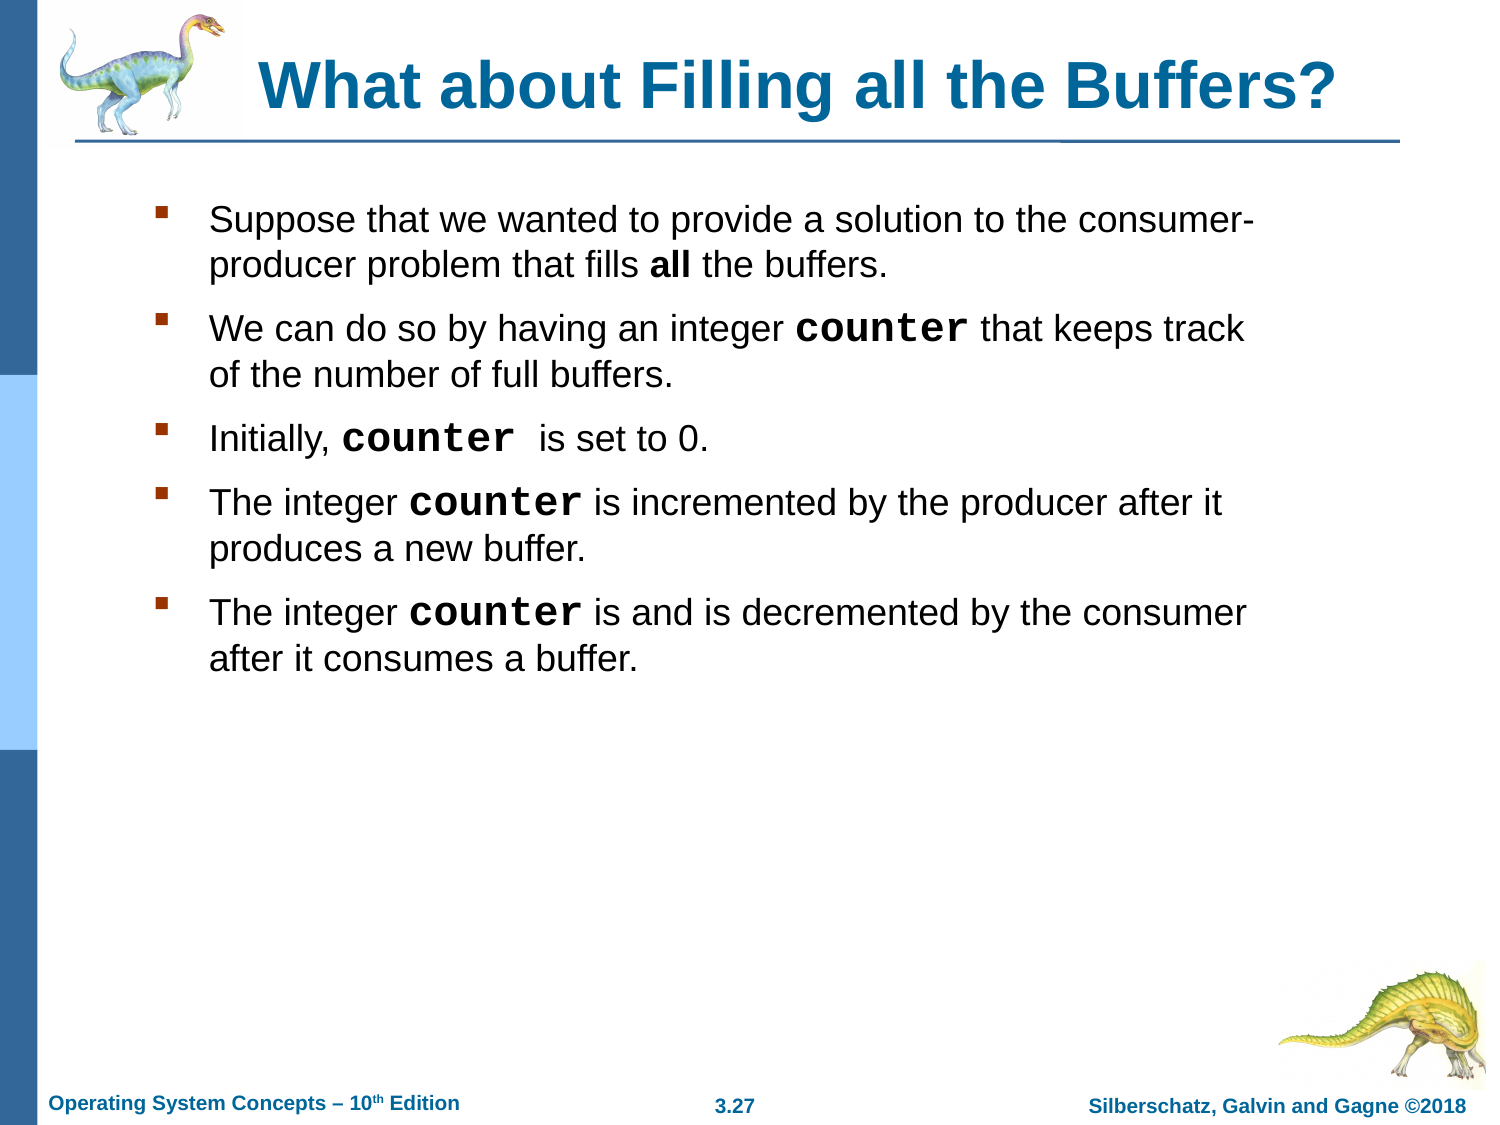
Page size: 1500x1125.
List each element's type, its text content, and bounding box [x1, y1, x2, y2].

list Suppose that we wanted to provide a solution to the consumer-producer problem that fills all the buffers. We can do so by having an integer counter that keeps track of the number of full buffers. Initially, counter is set to 0. The integer counter is incremented by the producer after it produces a new buffer. The integer counter is and is decremented by the consumer after it consumes a buffer. [137, 187, 1291, 969]
picture [46, 0, 243, 149]
picture [1275, 959, 1486, 1090]
title What about Filling all the Buffers? [153, 35, 1446, 130]
